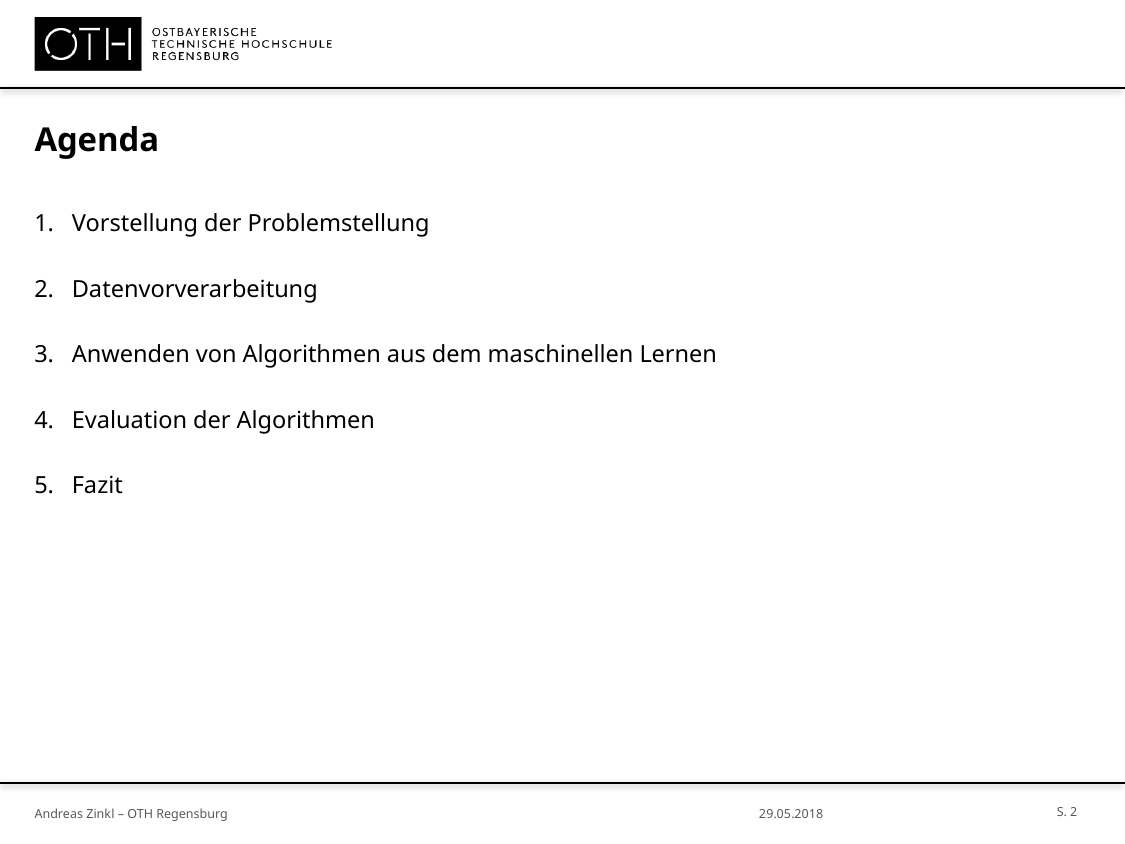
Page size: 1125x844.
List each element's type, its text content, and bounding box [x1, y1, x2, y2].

slide_number S. 2 [991, 782, 1089, 843]
footer Andreas Zinkl – OTH Regensburg [34, 783, 590, 844]
picture [34, 17, 404, 71]
list Agenda [34, 98, 1089, 179]
list Vorstellung der Problemstellung Datenvorverarbeitung Anwenden von Algorithmen aus dem maschinellen Lernen Evaluation der Algorithmen Fazit [34, 179, 1089, 746]
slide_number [588, 782, 994, 844]
